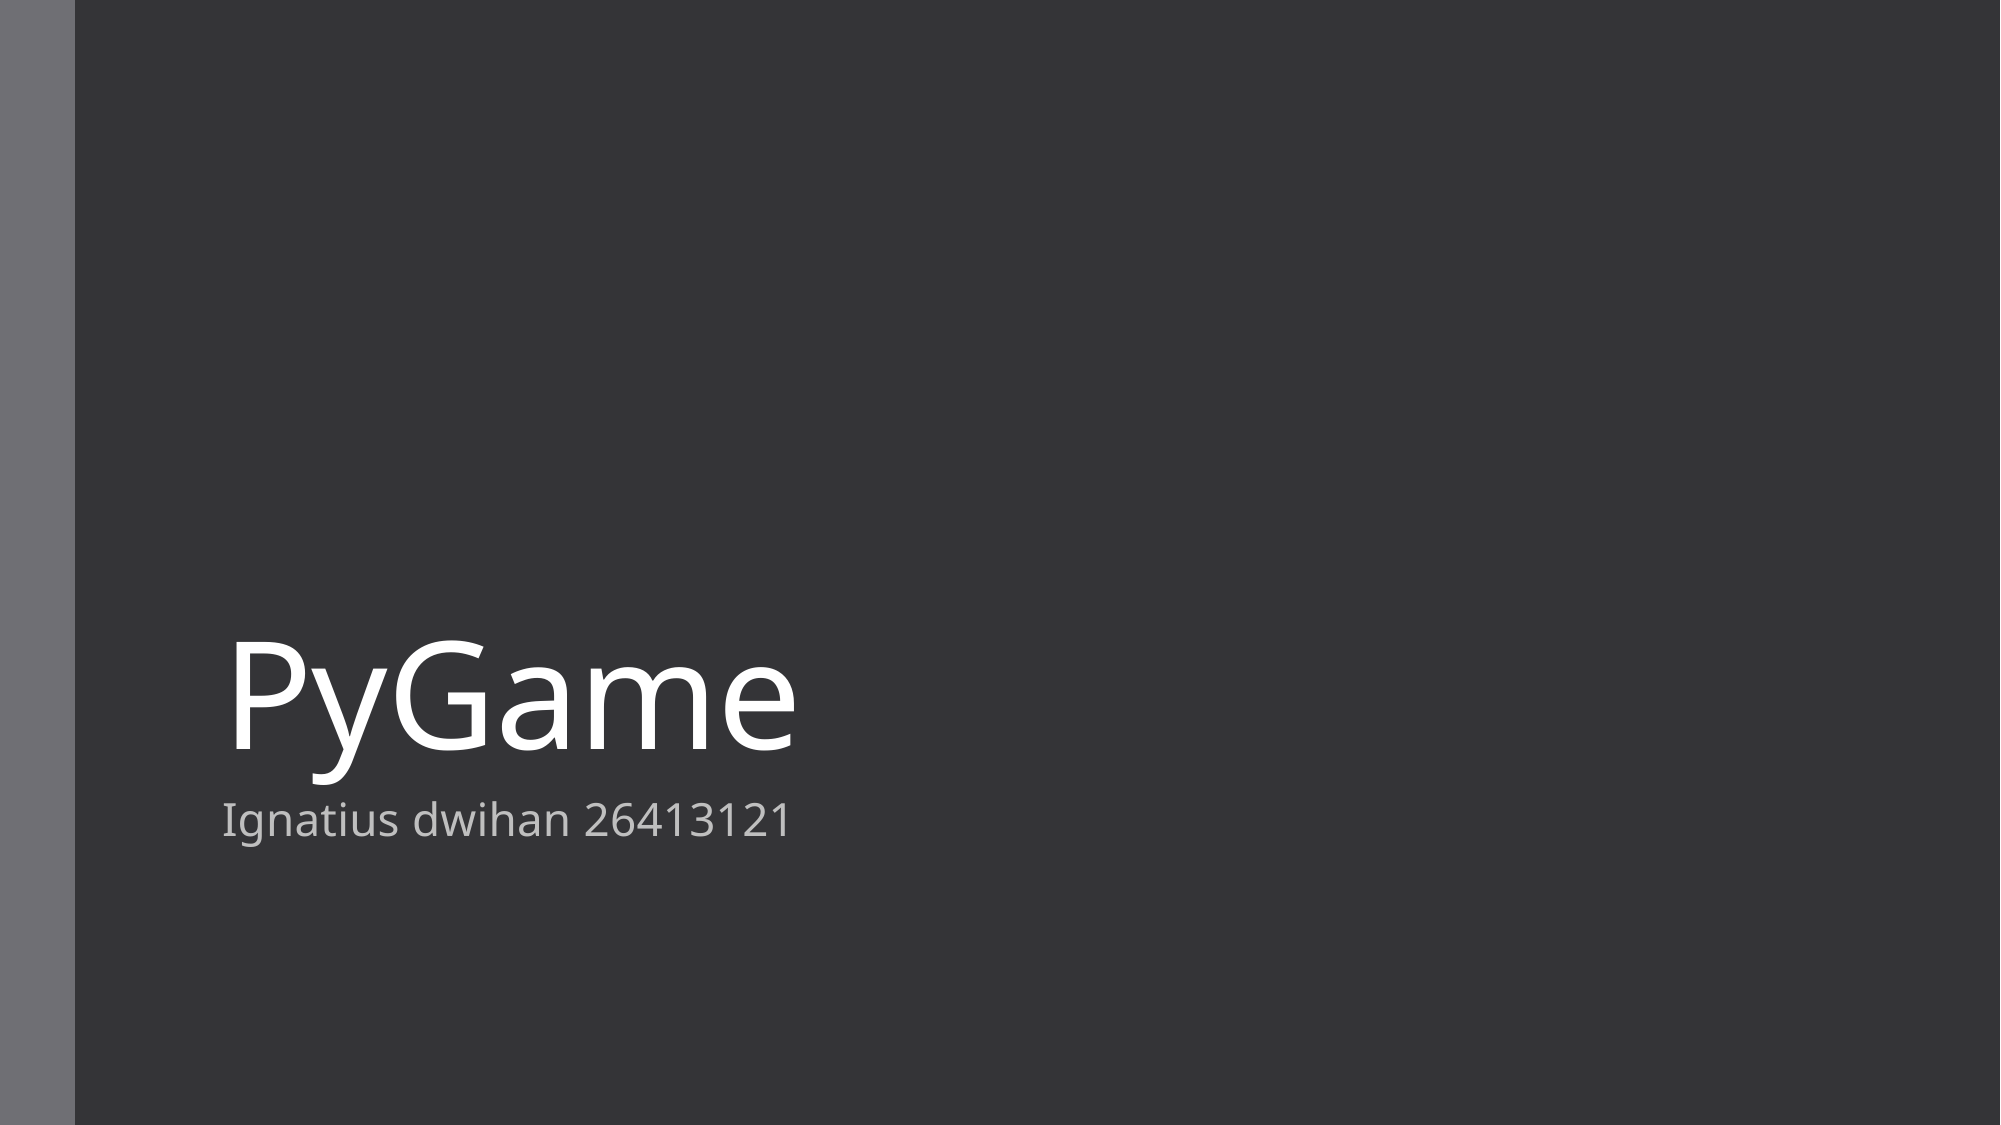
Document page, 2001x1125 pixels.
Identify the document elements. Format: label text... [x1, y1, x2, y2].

title PyGame [206, 124, 1752, 787]
subtitle Ignatius dwihan 26413121 [206, 787, 1752, 1065]
